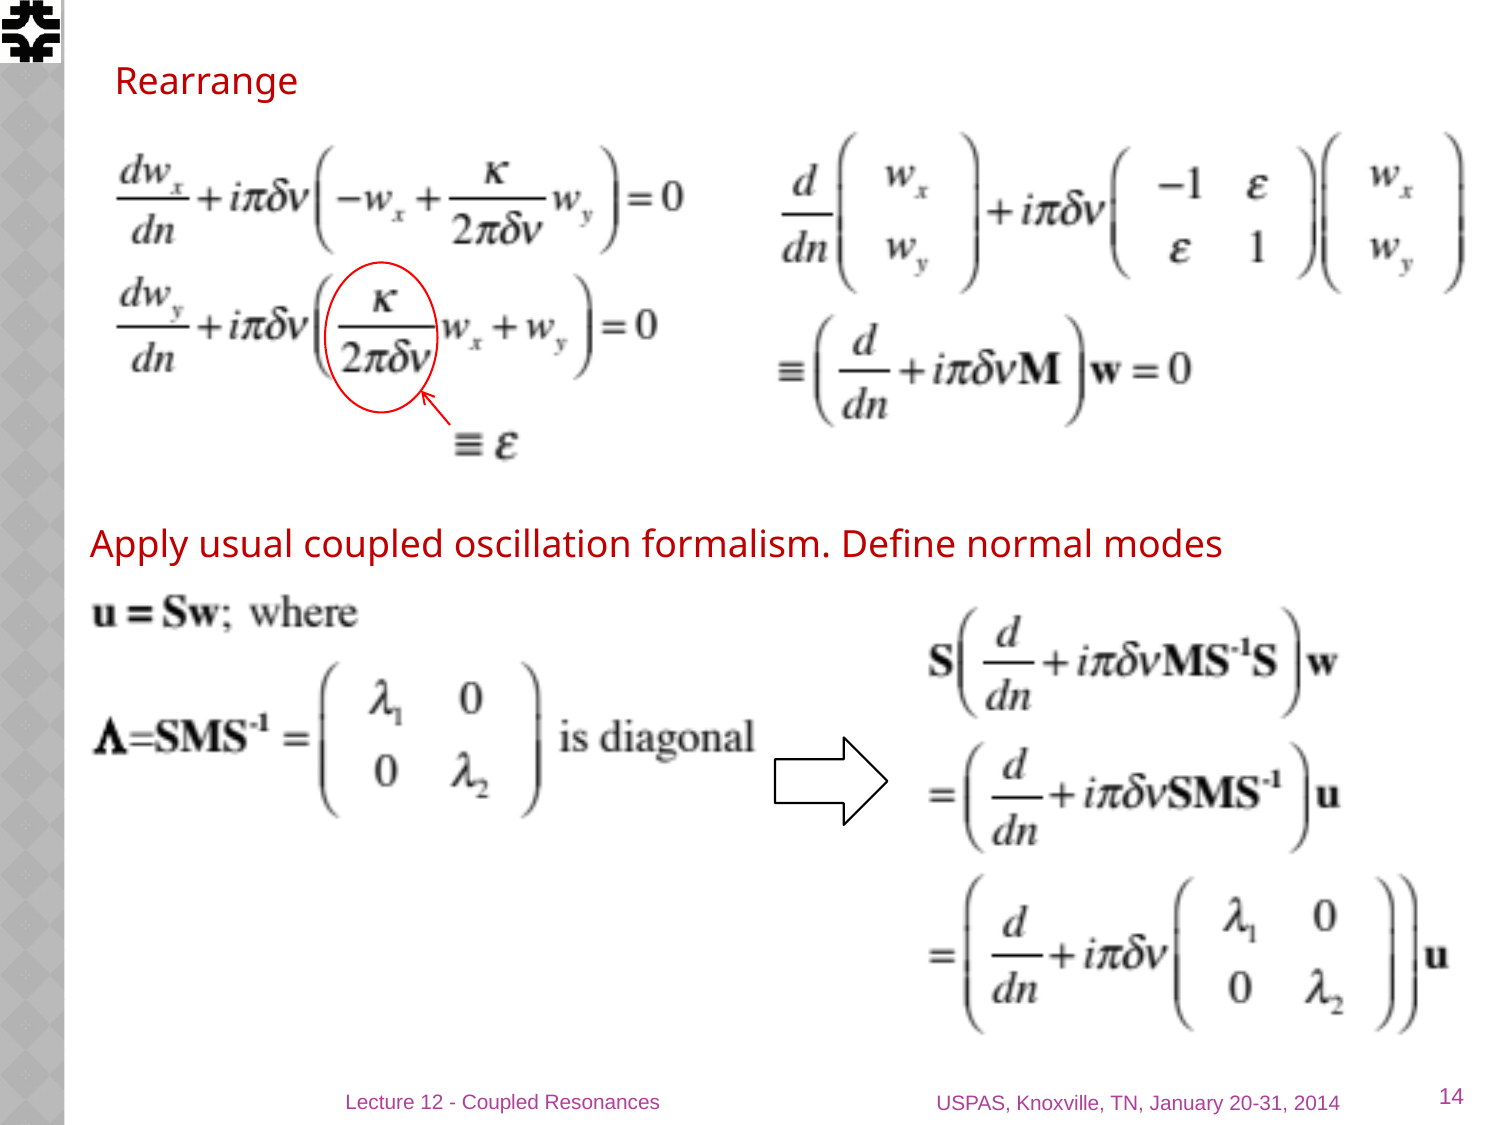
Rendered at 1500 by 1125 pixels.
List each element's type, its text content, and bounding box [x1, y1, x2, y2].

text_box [112, 138, 688, 387]
slide_number 14 [1367, 1071, 1465, 1110]
footer Lecture 12 - Coupled Resonances [75, 1075, 675, 1114]
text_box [449, 424, 523, 468]
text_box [774, 124, 1469, 432]
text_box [87, 587, 761, 823]
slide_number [900, 1077, 1355, 1115]
text_box Apply usual coupled oscillation formalism. Define normal modes [75, 512, 1400, 573]
text_box [771, 734, 891, 829]
picture [0, 0, 61, 63]
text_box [420, 390, 451, 426]
text_box [342, 397, 414, 416]
text_box Rearrange [99, 49, 638, 110]
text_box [924, 599, 1453, 1039]
